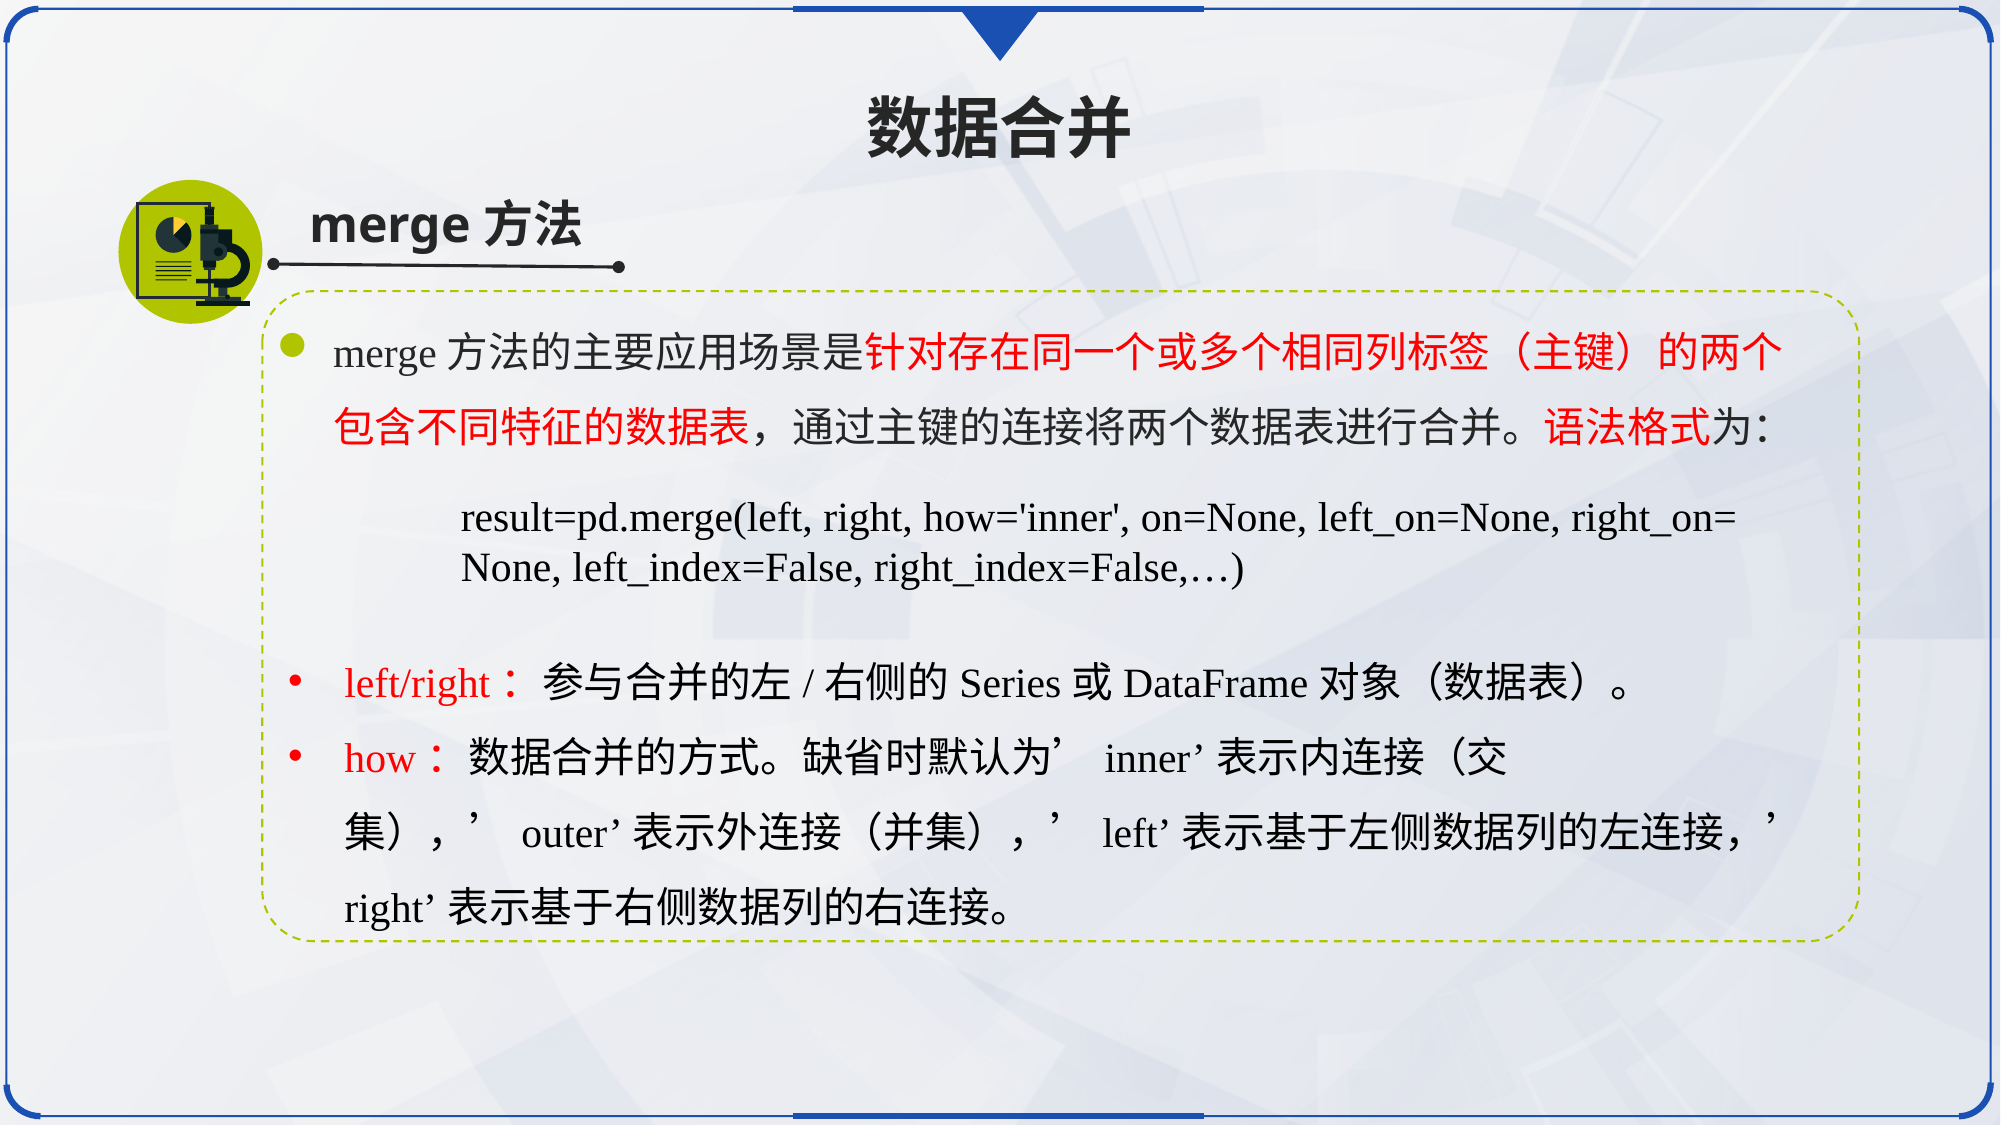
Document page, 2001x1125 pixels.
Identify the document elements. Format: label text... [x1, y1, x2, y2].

text_box result = data.pivot(index=None, columns=None, values=None,…) [0, 0, 2001, 1125]
text_box [261, 290, 1861, 943]
text_box merge方法 [263, 184, 667, 260]
text_box result=pd.merge(left, right, how='inner', on=None, left_on=None, right_on= None, left_index=False, right_index=False,…) [446, 482, 1758, 598]
text_box 数据合并 [851, 78, 1149, 173]
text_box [273, 264, 619, 268]
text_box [118, 179, 263, 324]
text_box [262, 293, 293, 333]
text_box left/right：参与合并的左/右侧的Series或DataFrame对象（数据表）。 how：数据合并的方式。缺省时默认为’inner’表示内连接（交集），’outer’表示外连接（并集），’left’表示基于左侧数据列的左连接，’right’表示基于右侧数据列的右连接。 [273, 623, 1827, 938]
